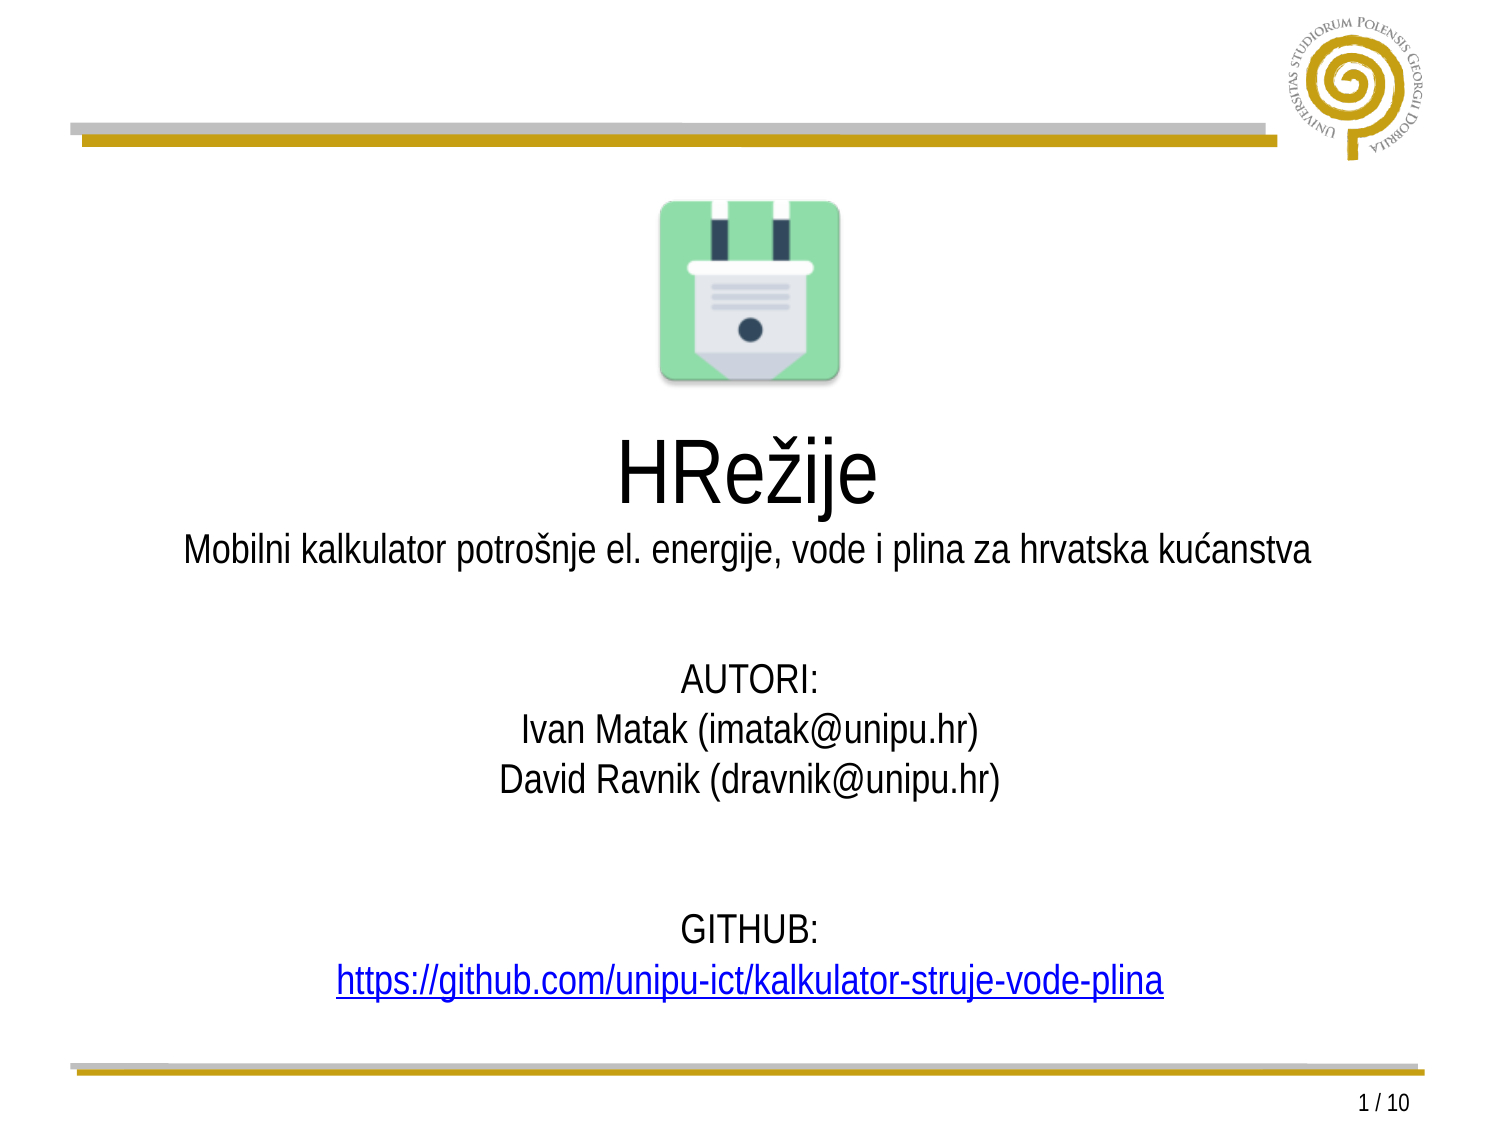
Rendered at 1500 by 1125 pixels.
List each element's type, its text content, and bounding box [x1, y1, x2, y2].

picture [1285, 13, 1425, 164]
subtitle AUTORI: Ivan Matak (imatak@unipu.hr) David Ravnik (dravnik@unipu.hr) GITHUB: https://github.com/unipu-ict/kalkulator-struje-vode-plina [225, 594, 1275, 985]
picture [637, 178, 863, 405]
title HRežije Mobilni kalkulator potrošnje el. energije, vode i plina za hrvatska kućanstva [70, 404, 1425, 646]
slide_number 1 / 10 [1074, 1078, 1425, 1125]
